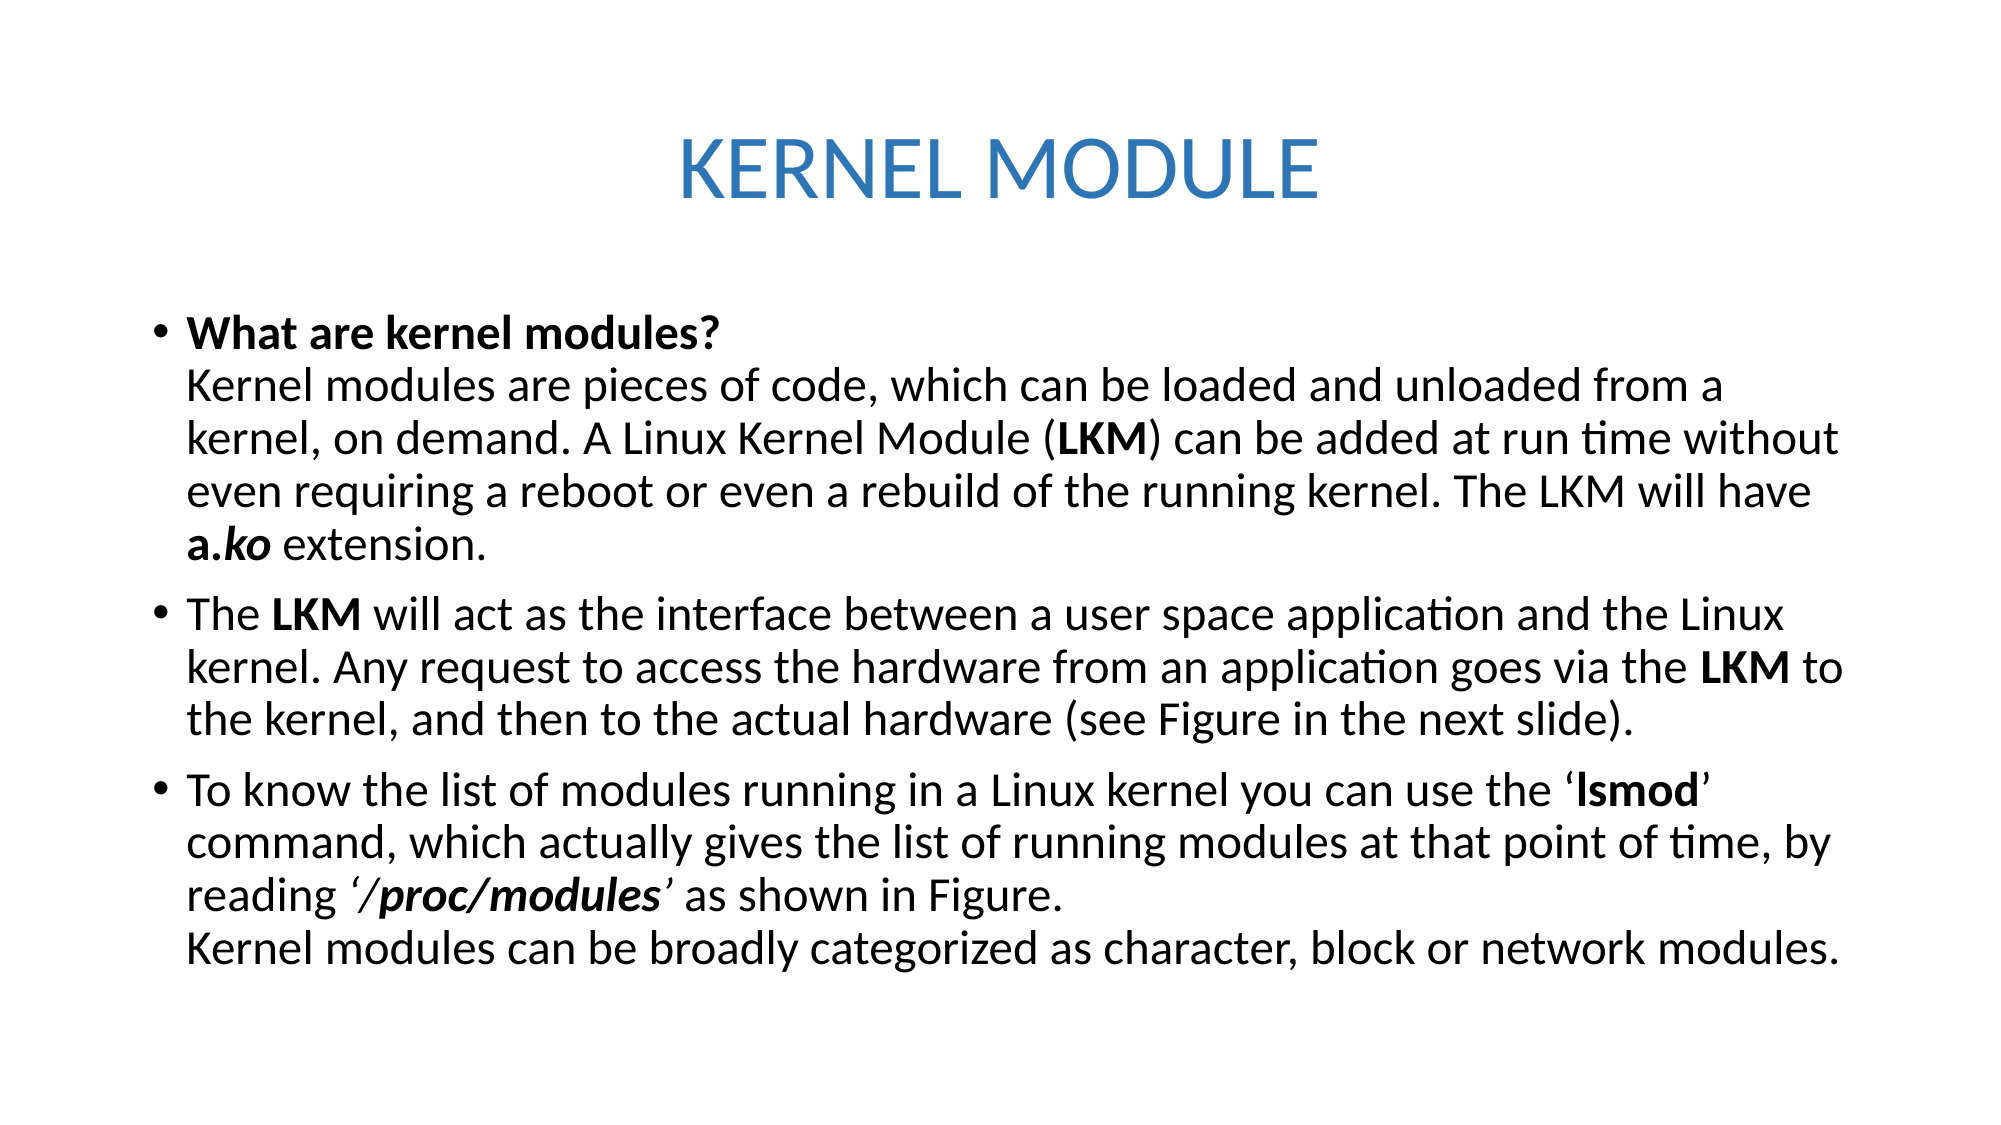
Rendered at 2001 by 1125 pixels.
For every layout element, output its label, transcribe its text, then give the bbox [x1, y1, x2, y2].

title KERNEL MODULE [137, 59, 1863, 278]
list What are kernel modules? Kernel modules are pieces of code, which can be loaded and unloaded from a kernel, on demand. A Linux Kernel Module (LKM) can be added at run time without even requiring a reboot or even a rebuild of the running kernel. The LKM will have a.ko extension. The LKM will act as the interface between a user space application and the Linux kernel. Any request to access the hardware from an application goes via the LKM to the kernel, and then to the actual hardware (see Figure in the next slide). To know the list of modules running in a Linux kernel you can use the ‘lsmod’ command, which actually gives the list of running modules at that point of time, by reading ‘/proc/modules’ as shown in Figure. Kernel modules can be broadly categorized as character, block or network modules. [137, 299, 1863, 1014]
